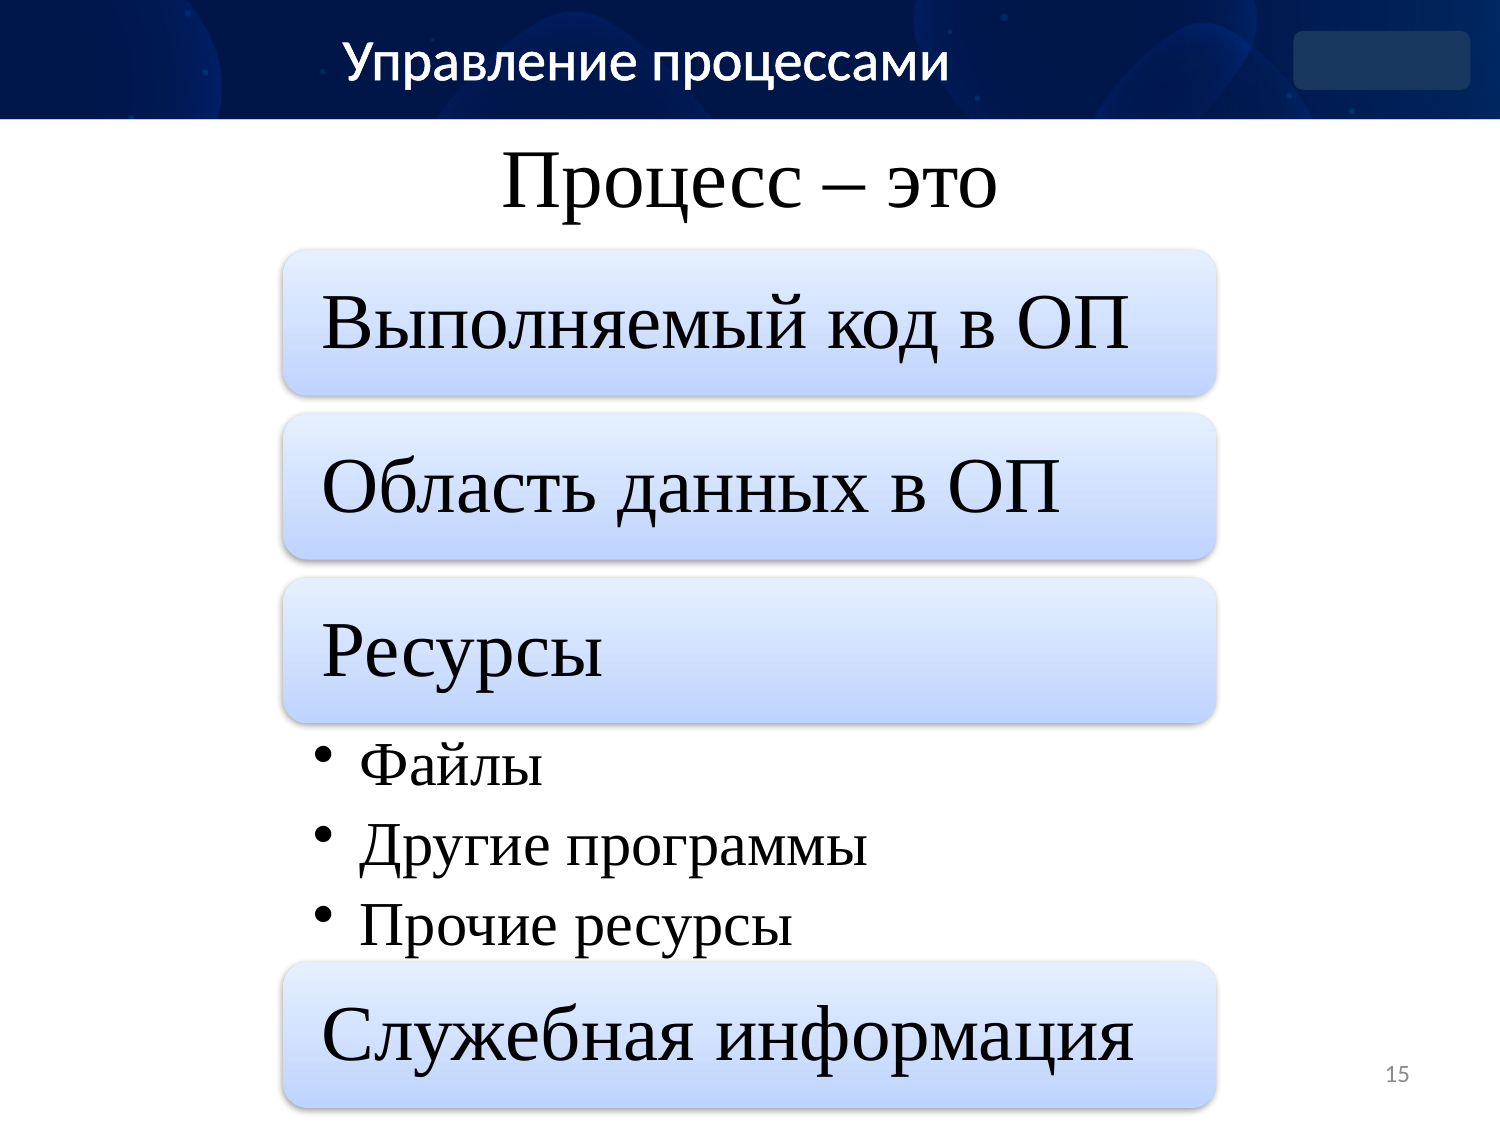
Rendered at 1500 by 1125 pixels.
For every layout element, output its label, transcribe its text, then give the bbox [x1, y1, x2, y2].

picture [0, 0, 1500, 1125]
title Процесс – это [123, 116, 1399, 232]
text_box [283, 243, 1217, 1115]
slide_number 15 [1222, 1042, 1425, 1103]
text_box Управление процессами [0, 0, 1294, 114]
